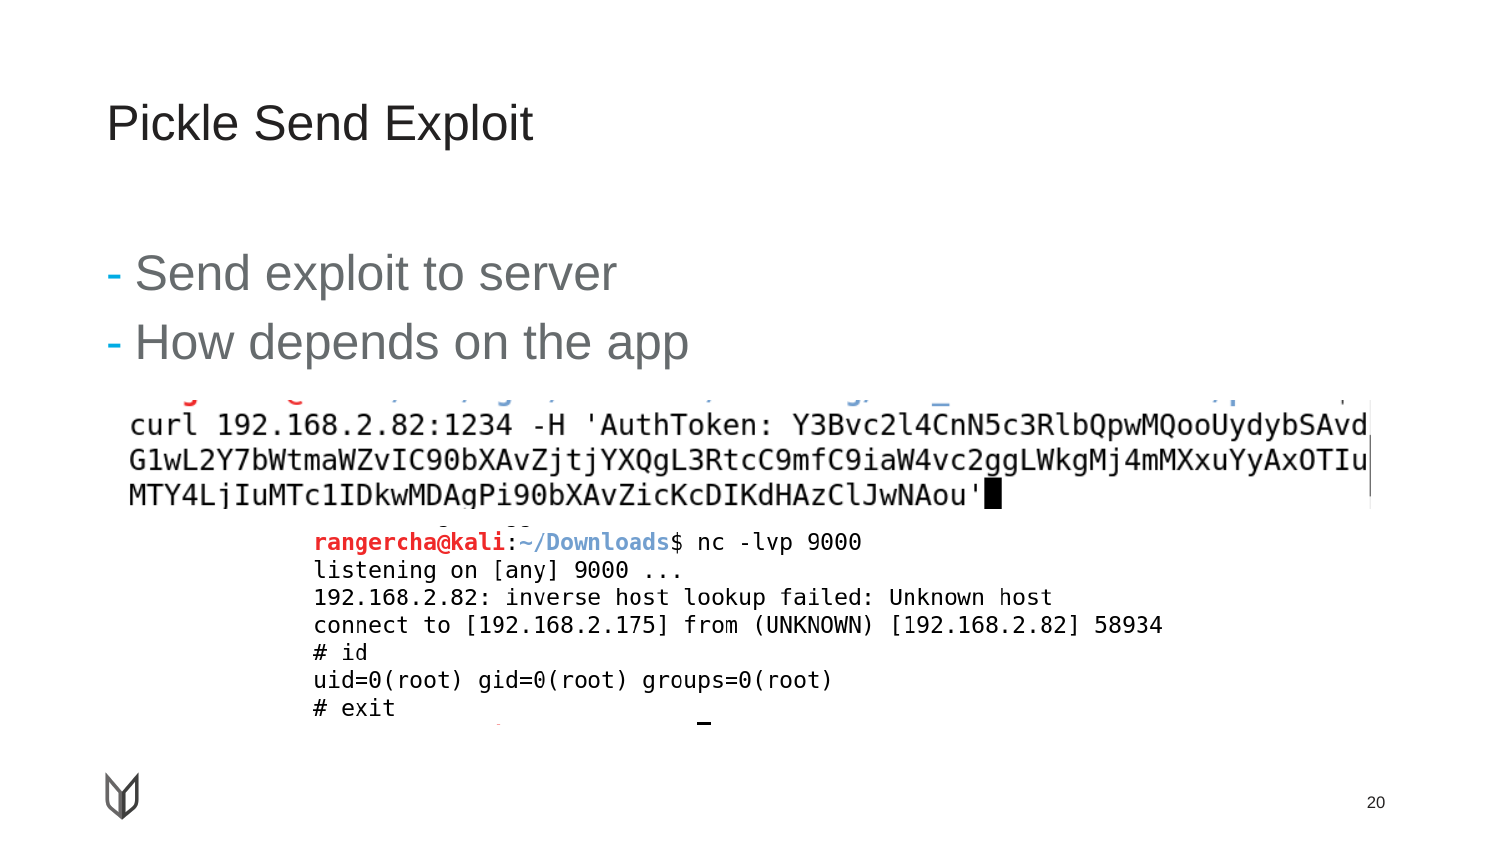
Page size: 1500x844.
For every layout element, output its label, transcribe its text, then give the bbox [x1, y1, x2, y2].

list Send exploit to server How depends on the app [106, 246, 1400, 710]
picture [313, 526, 1187, 725]
picture [105, 772, 139, 820]
slide_number 20 [1345, 784, 1400, 815]
title Pickle Send Exploit [106, 96, 1400, 220]
picture [129, 400, 1371, 509]
